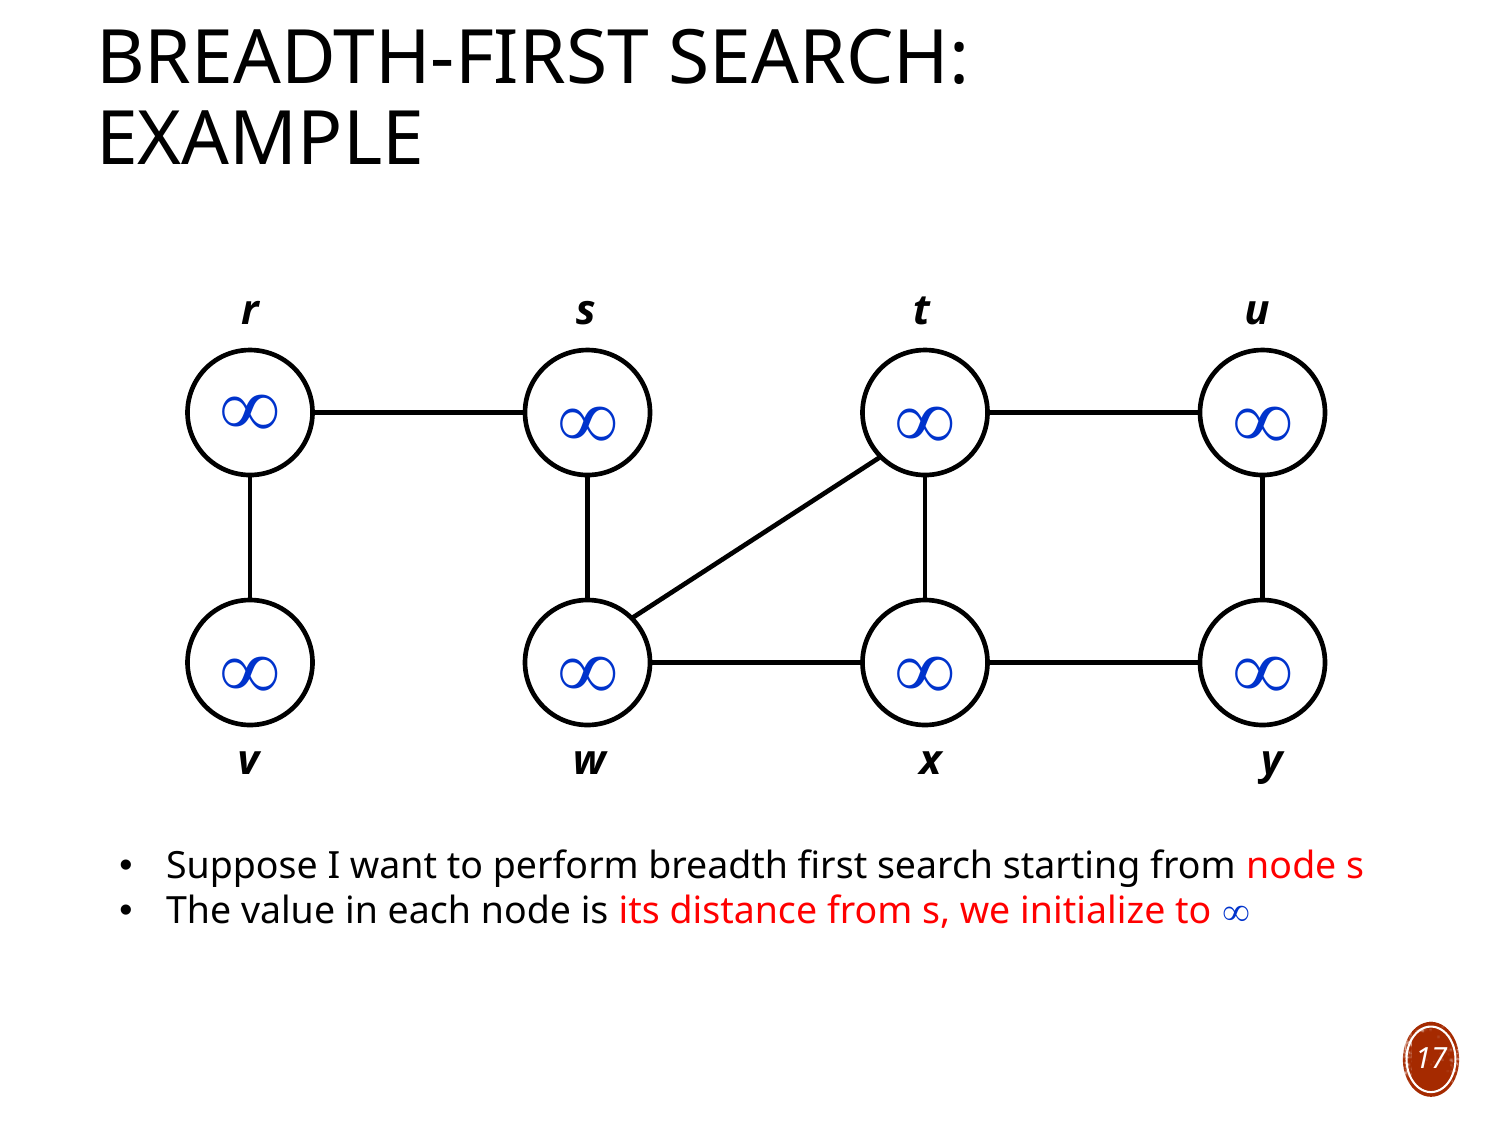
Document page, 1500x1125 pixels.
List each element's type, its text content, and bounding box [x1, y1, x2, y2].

text_box u [1229, 275, 1285, 340]
text_box w [558, 725, 621, 790]
text_box  [187, 350, 313, 475]
text_box v [222, 725, 274, 790]
text_box  [525, 600, 650, 725]
text_box  [1200, 350, 1326, 475]
text_box  [862, 350, 988, 475]
text_box  [525, 350, 651, 475]
text_box  [187, 600, 313, 725]
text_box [1415, 1021, 1447, 1028]
text_box r [226, 275, 274, 340]
text_box t [898, 275, 945, 340]
text_box  [1200, 600, 1326, 725]
text_box s [561, 275, 611, 340]
text_box Suppose I want to perform breadth first search starting from node s The value in each node is its distance from s, we initialize to  [104, 834, 1379, 984]
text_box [1413, 1089, 1449, 1097]
text_box  [862, 600, 988, 725]
title Breadth-First Search: Example [81, 0, 1319, 232]
text_box y [1246, 725, 1298, 790]
text_box x [904, 725, 957, 790]
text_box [635, 462, 879, 614]
slide_number 17 [1391, 1028, 1471, 1089]
